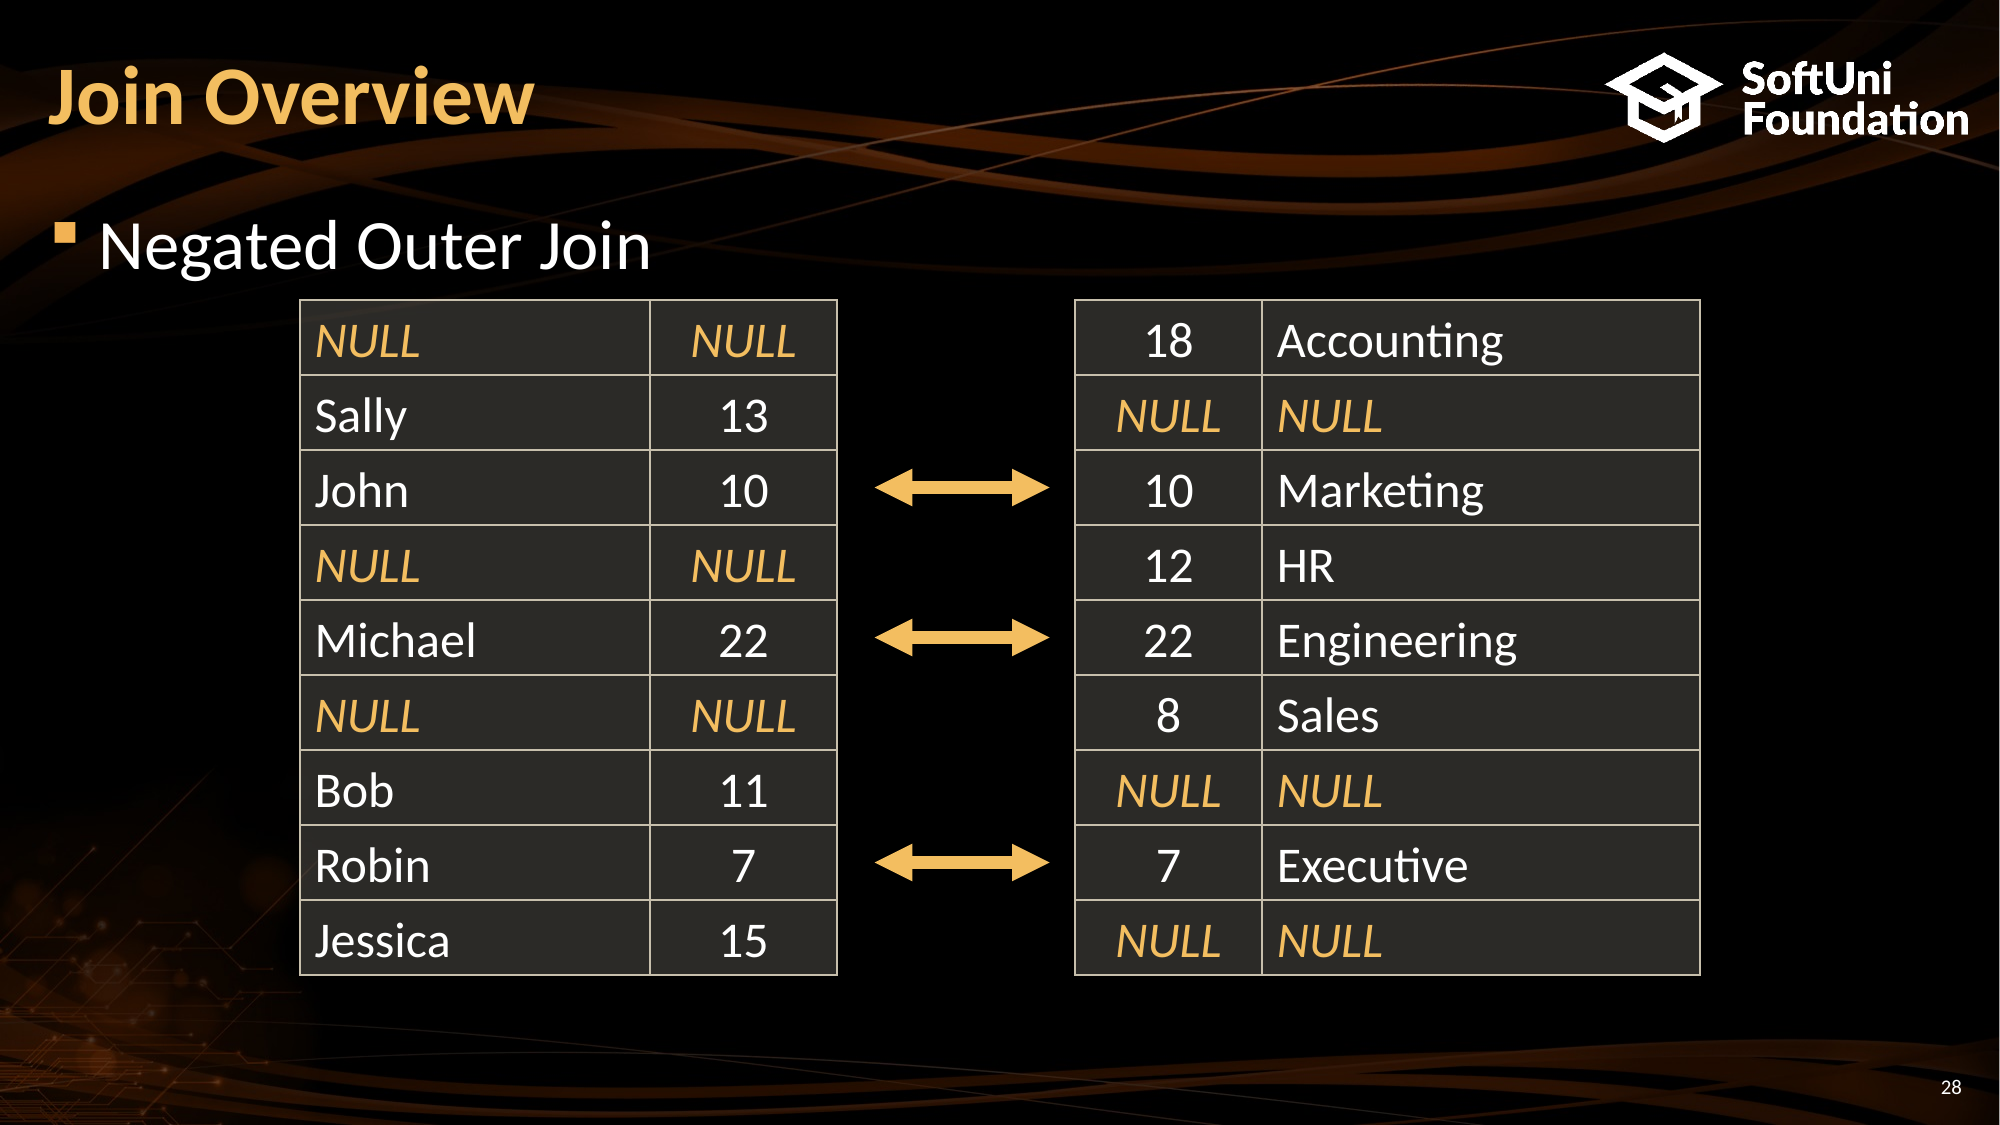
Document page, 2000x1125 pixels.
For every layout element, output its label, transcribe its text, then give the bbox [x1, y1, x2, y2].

title Join Overview [30, 6, 1602, 189]
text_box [299, 900, 838, 975]
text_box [299, 449, 1074, 900]
picture [0, 0, 2000, 1125]
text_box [1074, 299, 1700, 374]
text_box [299, 299, 838, 750]
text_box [1074, 374, 1700, 975]
list Negated Outer Join [31, 188, 1968, 1103]
